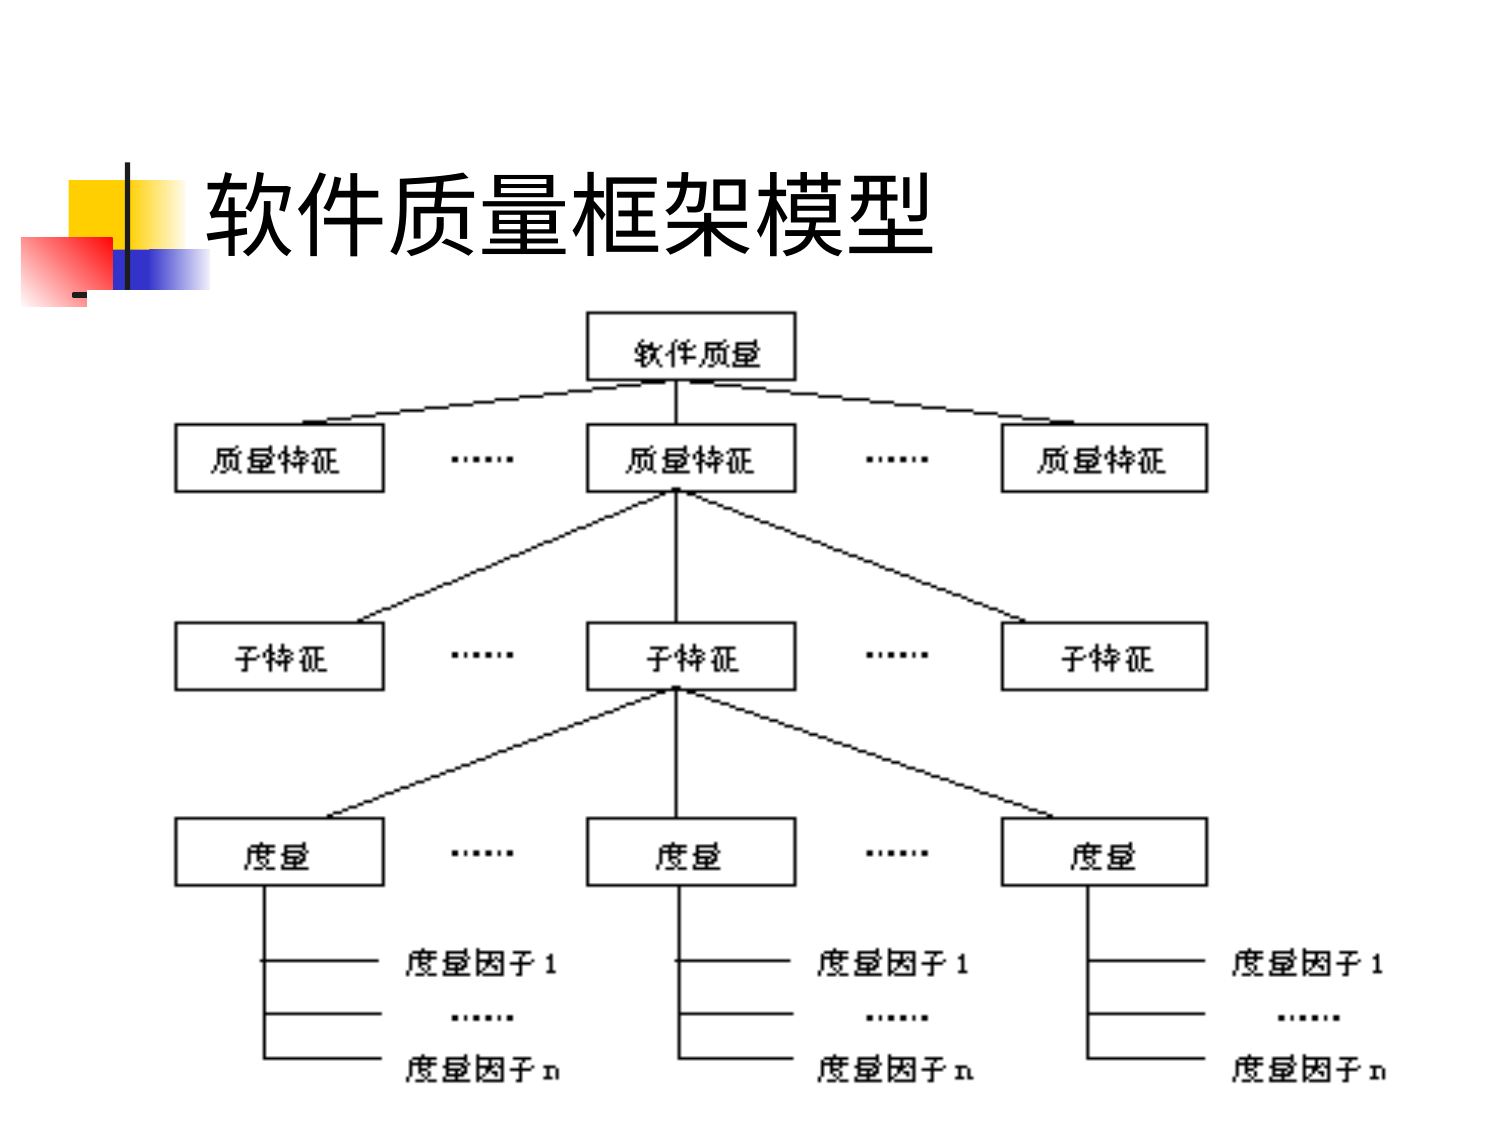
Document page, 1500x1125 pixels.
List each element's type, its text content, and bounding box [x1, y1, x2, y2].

picture [87, 290, 1438, 1125]
title 软件质量框架模型 [188, 34, 1468, 276]
